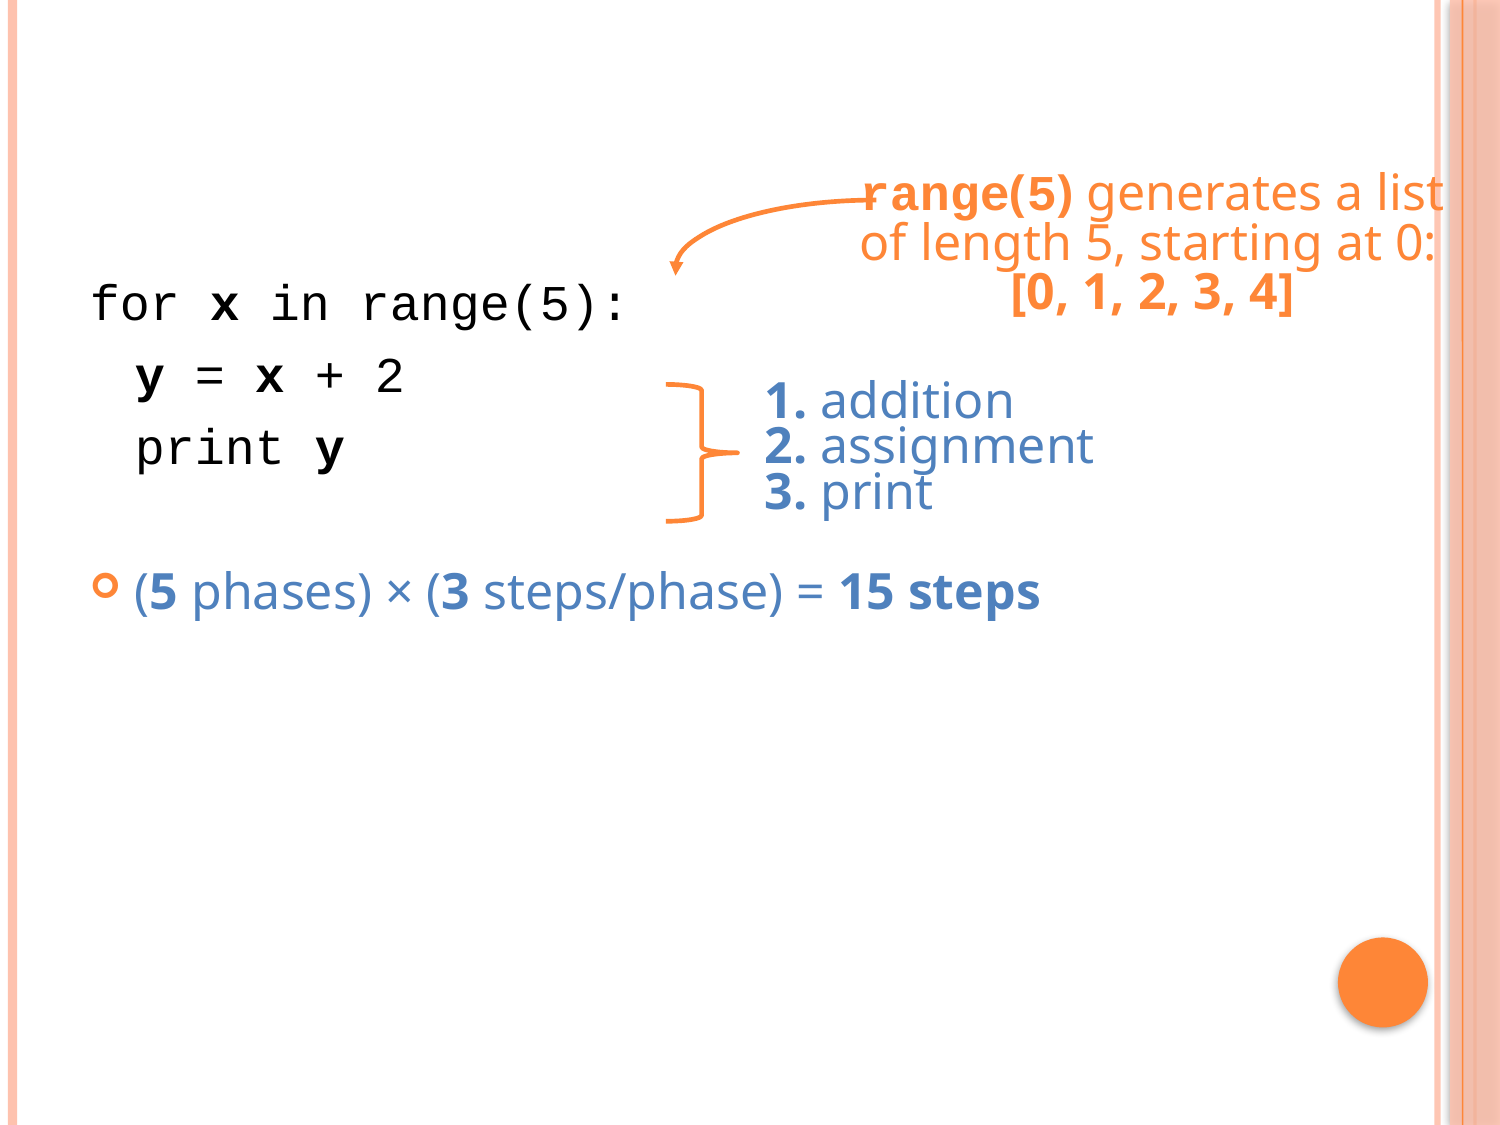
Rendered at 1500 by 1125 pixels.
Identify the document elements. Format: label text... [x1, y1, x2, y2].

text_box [665, 374, 1500, 532]
list for x in range(5): y = x + 2 print y (5 phases) × (3 steps/phase) = 15 steps [75, 262, 1300, 1062]
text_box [674, 161, 1435, 342]
